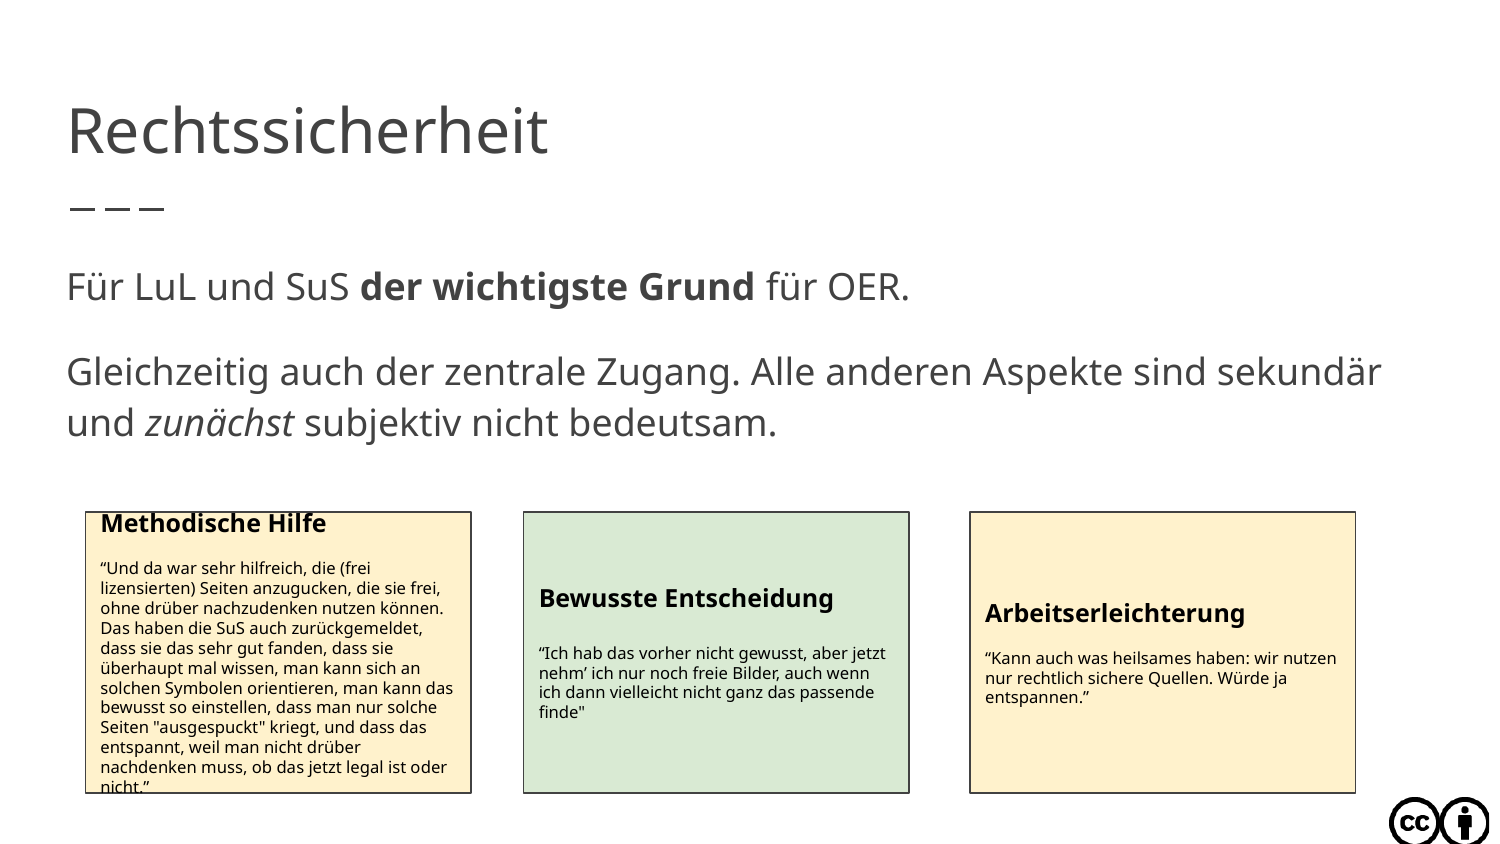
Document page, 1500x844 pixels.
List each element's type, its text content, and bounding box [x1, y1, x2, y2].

list Für LuL und SuS der wichtigste Grund für OER. Gleichzeitig auch der zentrale Zugang. Alle anderen Aspekte sind sekundär und zunächst subjektiv nicht bedeutsam. [51, 240, 1449, 750]
title Rechtssicherheit [51, 61, 1449, 182]
text_box Methodische Hilfe “Und da war sehr hilfreich, die (frei lizensierten) Seiten anzugucken, die sie frei, ohne drüber nachzudenken nutzen können. Das haben die SuS auch zurückgemeldet, dass sie das sehr gut fanden, dass sie überhaupt mal wissen, man kann sich an solchen Symbolen orientieren, man kann das bewusst so einstellen, dass man nur solche Seiten "ausgespuckt" kriegt, und dass das entspannt, weil man nicht drüber nachdenken muss, ob das jetzt legal ist oder nicht.” [85, 512, 471, 793]
text_box Arbeitserleichterung “Kann auch was heilsames haben: wir nutzen nur rechtlich sichere Quellen. Würde ja entspannen.” [970, 512, 1356, 793]
text_box Bewusste Entscheidung “Ich hab das vorher nicht gewusst, aber jetzt nehm’ ich nur noch freie Bilder, auch wenn ich dann vielleicht nicht ganz das passende finde" [523, 512, 910, 793]
picture [1389, 797, 1490, 844]
